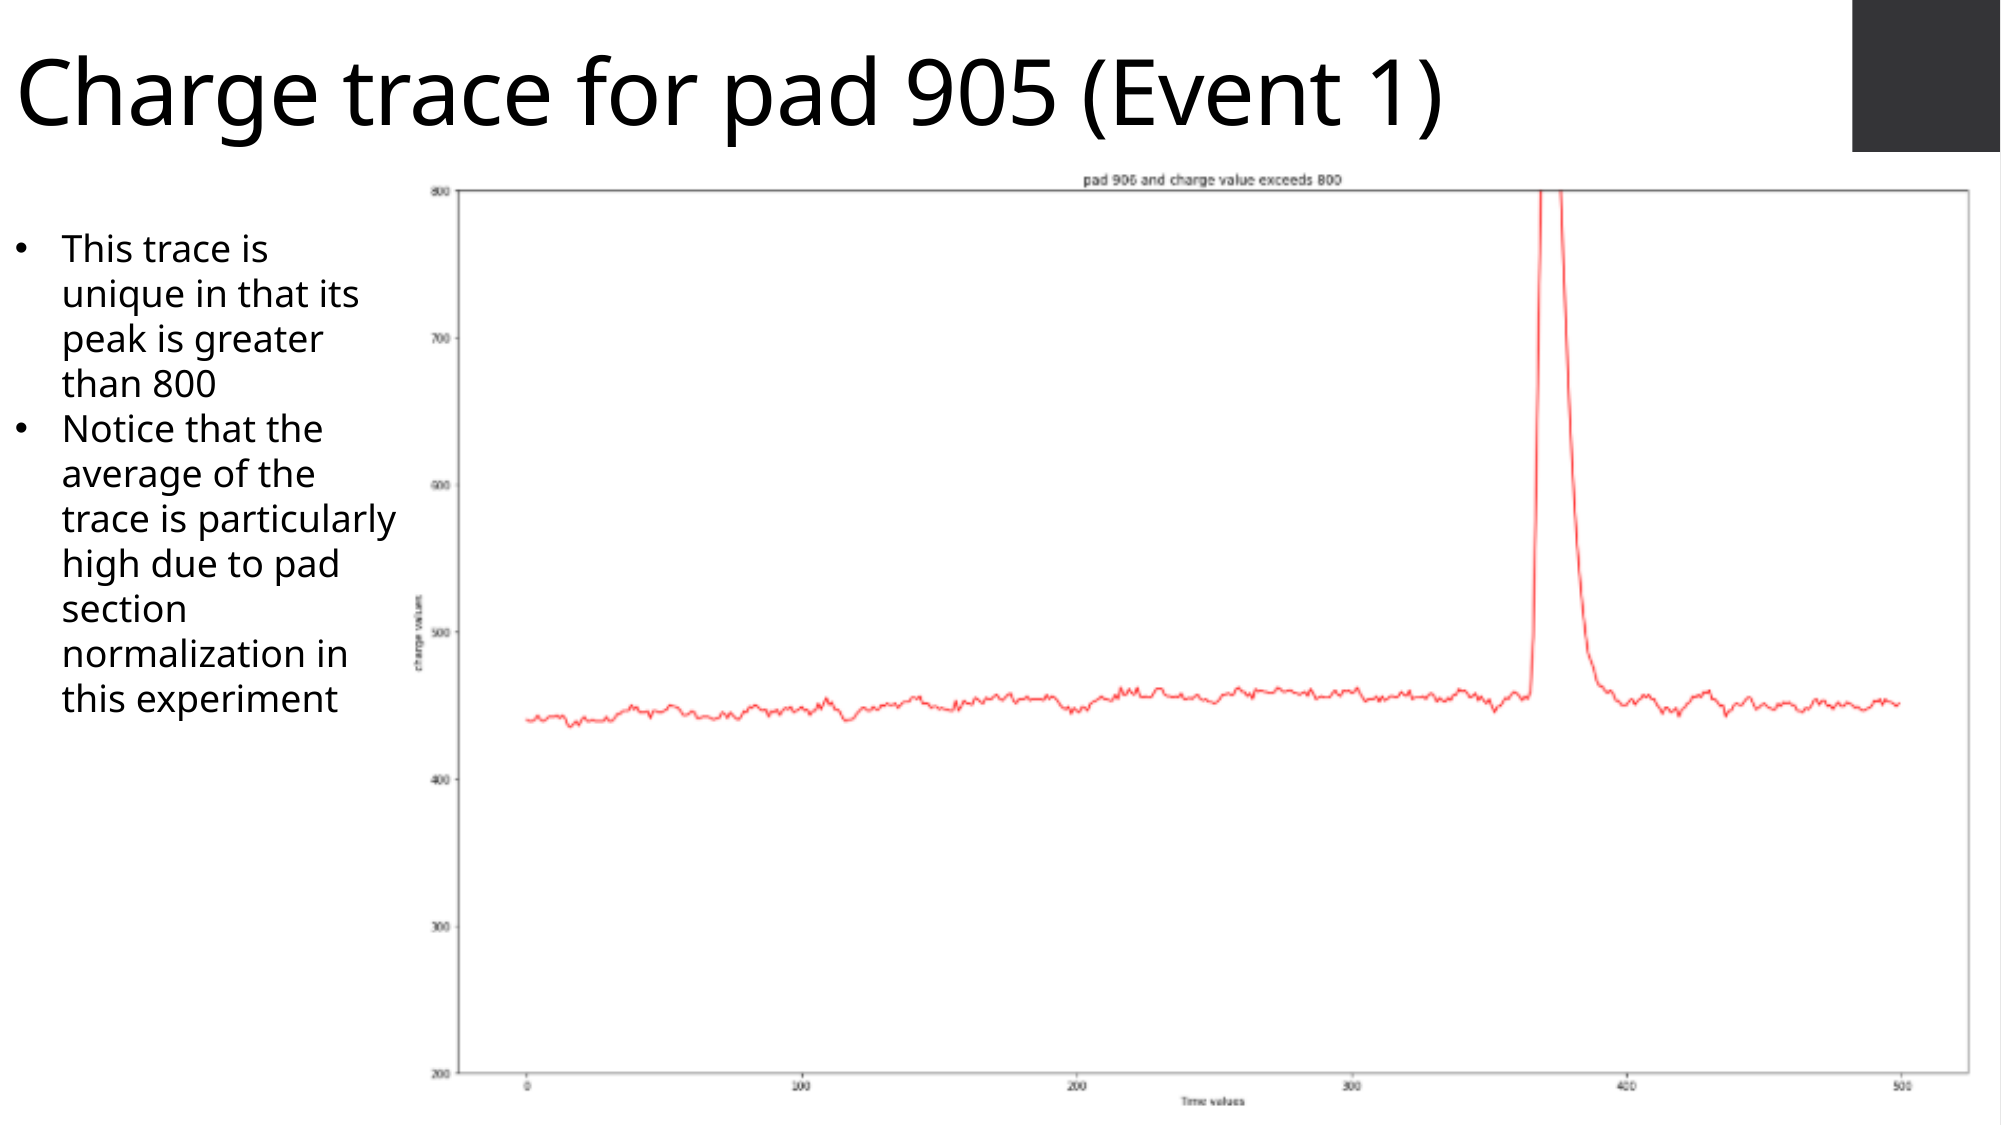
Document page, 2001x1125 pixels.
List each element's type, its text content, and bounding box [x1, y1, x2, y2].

text_box This trace is unique in that its peak is greater than 800 Notice that the average of the trace is particularly high due to pad section normalization in this experiment [0, 217, 387, 728]
picture [394, 152, 2000, 1125]
title Charge trace for pad 905 (Event 1) [0, 0, 1725, 153]
